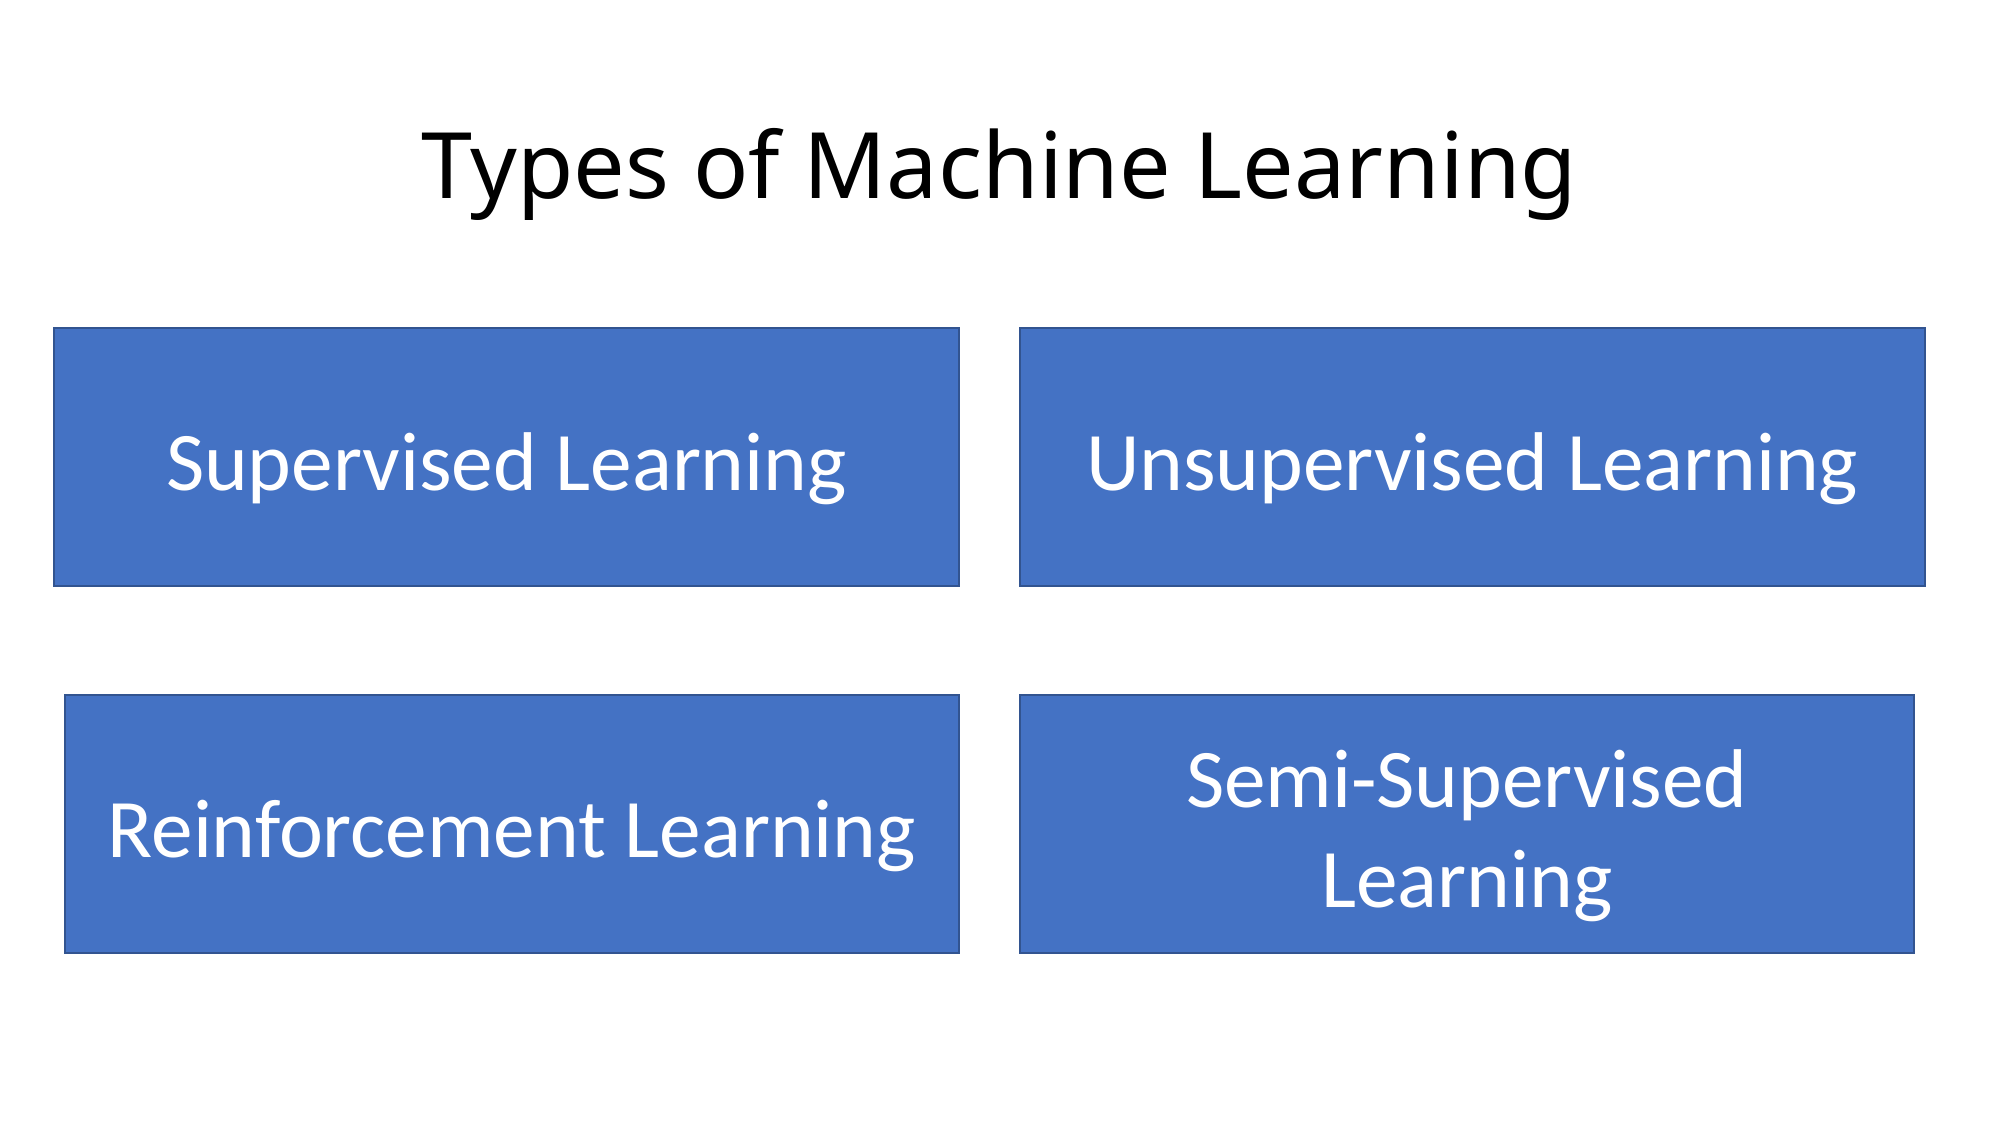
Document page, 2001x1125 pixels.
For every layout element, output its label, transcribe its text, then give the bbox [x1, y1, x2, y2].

text_box Reinforcement Learning [64, 694, 960, 954]
text_box Unsupervised Learning [1019, 327, 1926, 587]
text_box Semi-Supervised Learning [1019, 694, 1915, 954]
text_box Supervised Learning [53, 327, 960, 587]
title Types of Machine Learning [137, 59, 1863, 278]
